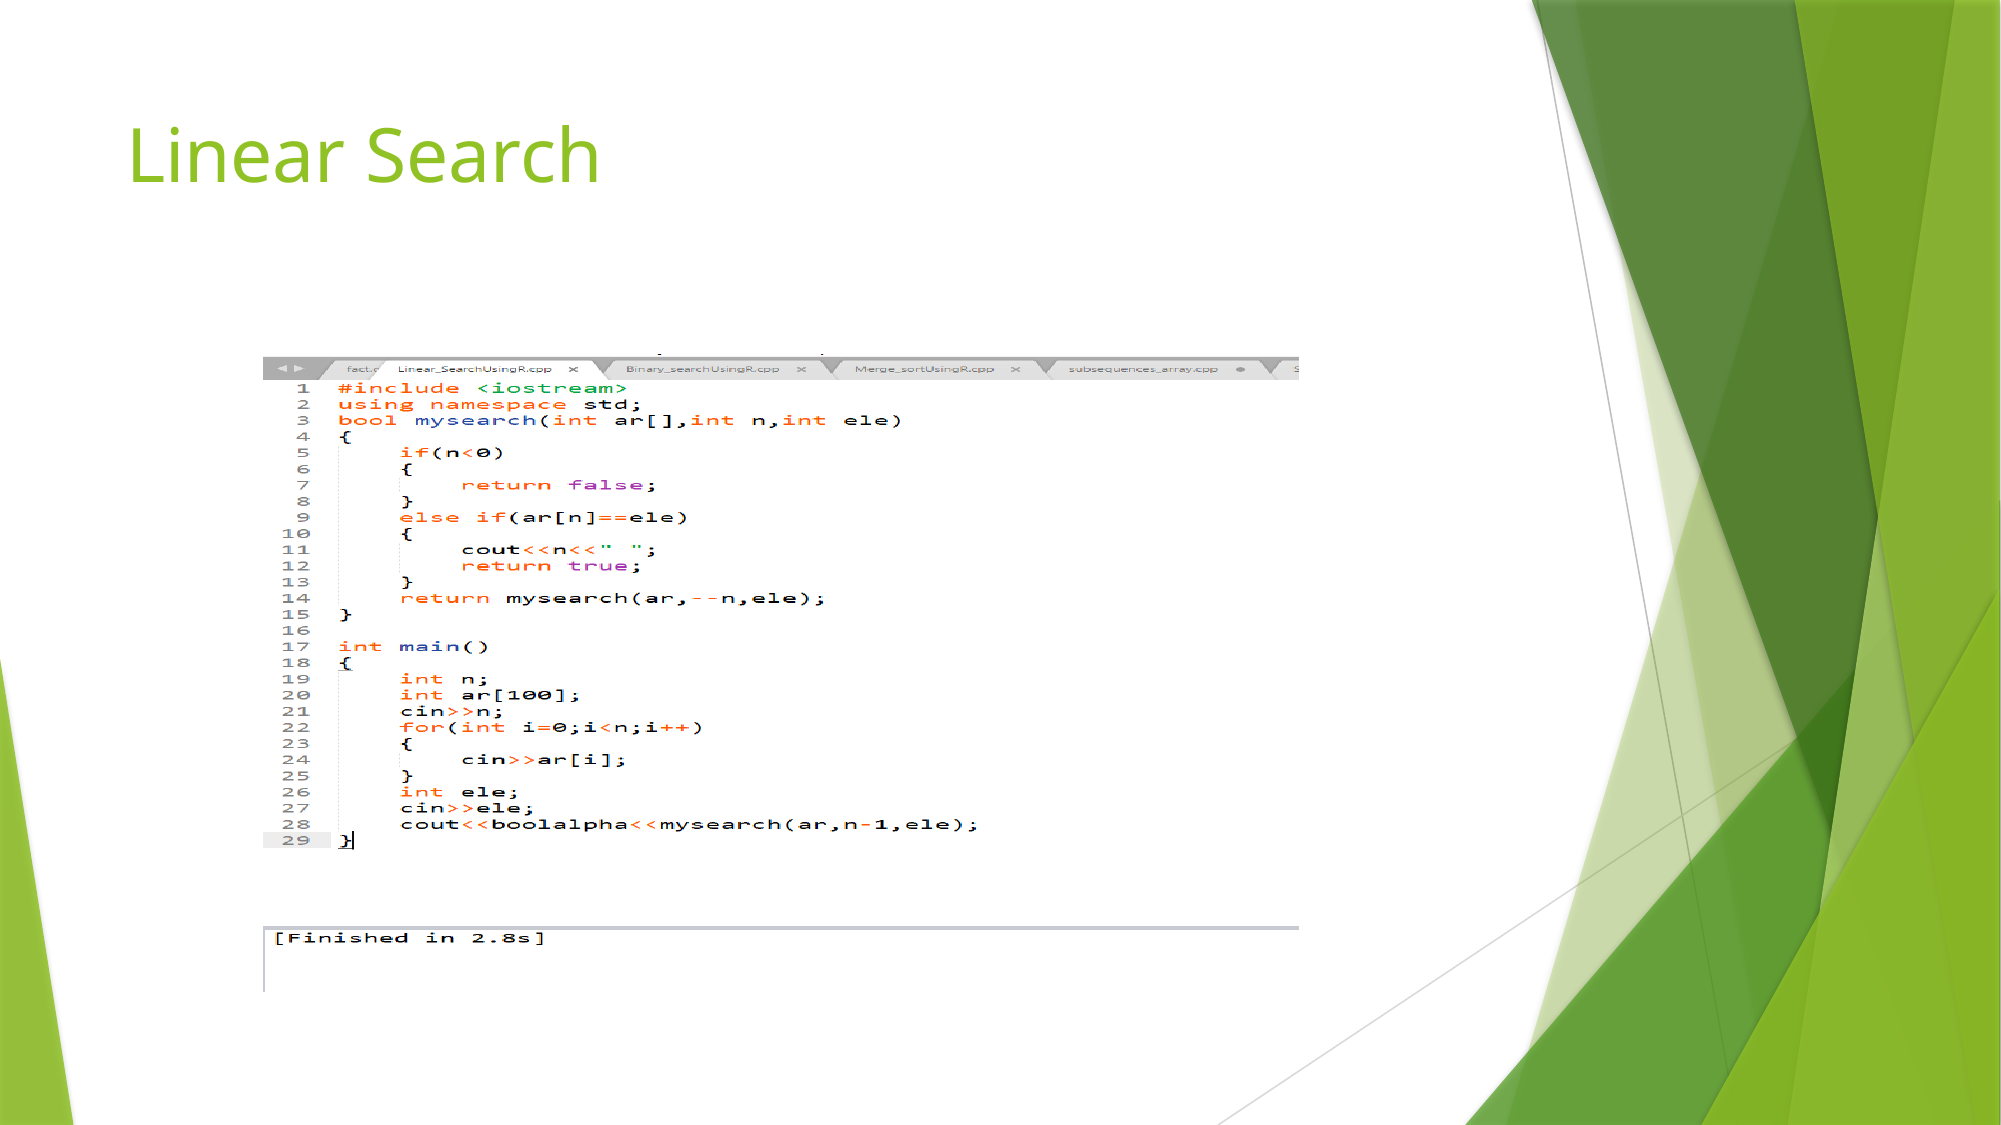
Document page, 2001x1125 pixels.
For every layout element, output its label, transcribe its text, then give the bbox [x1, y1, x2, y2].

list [262, 353, 1300, 992]
title Linear Search [111, 99, 1522, 317]
